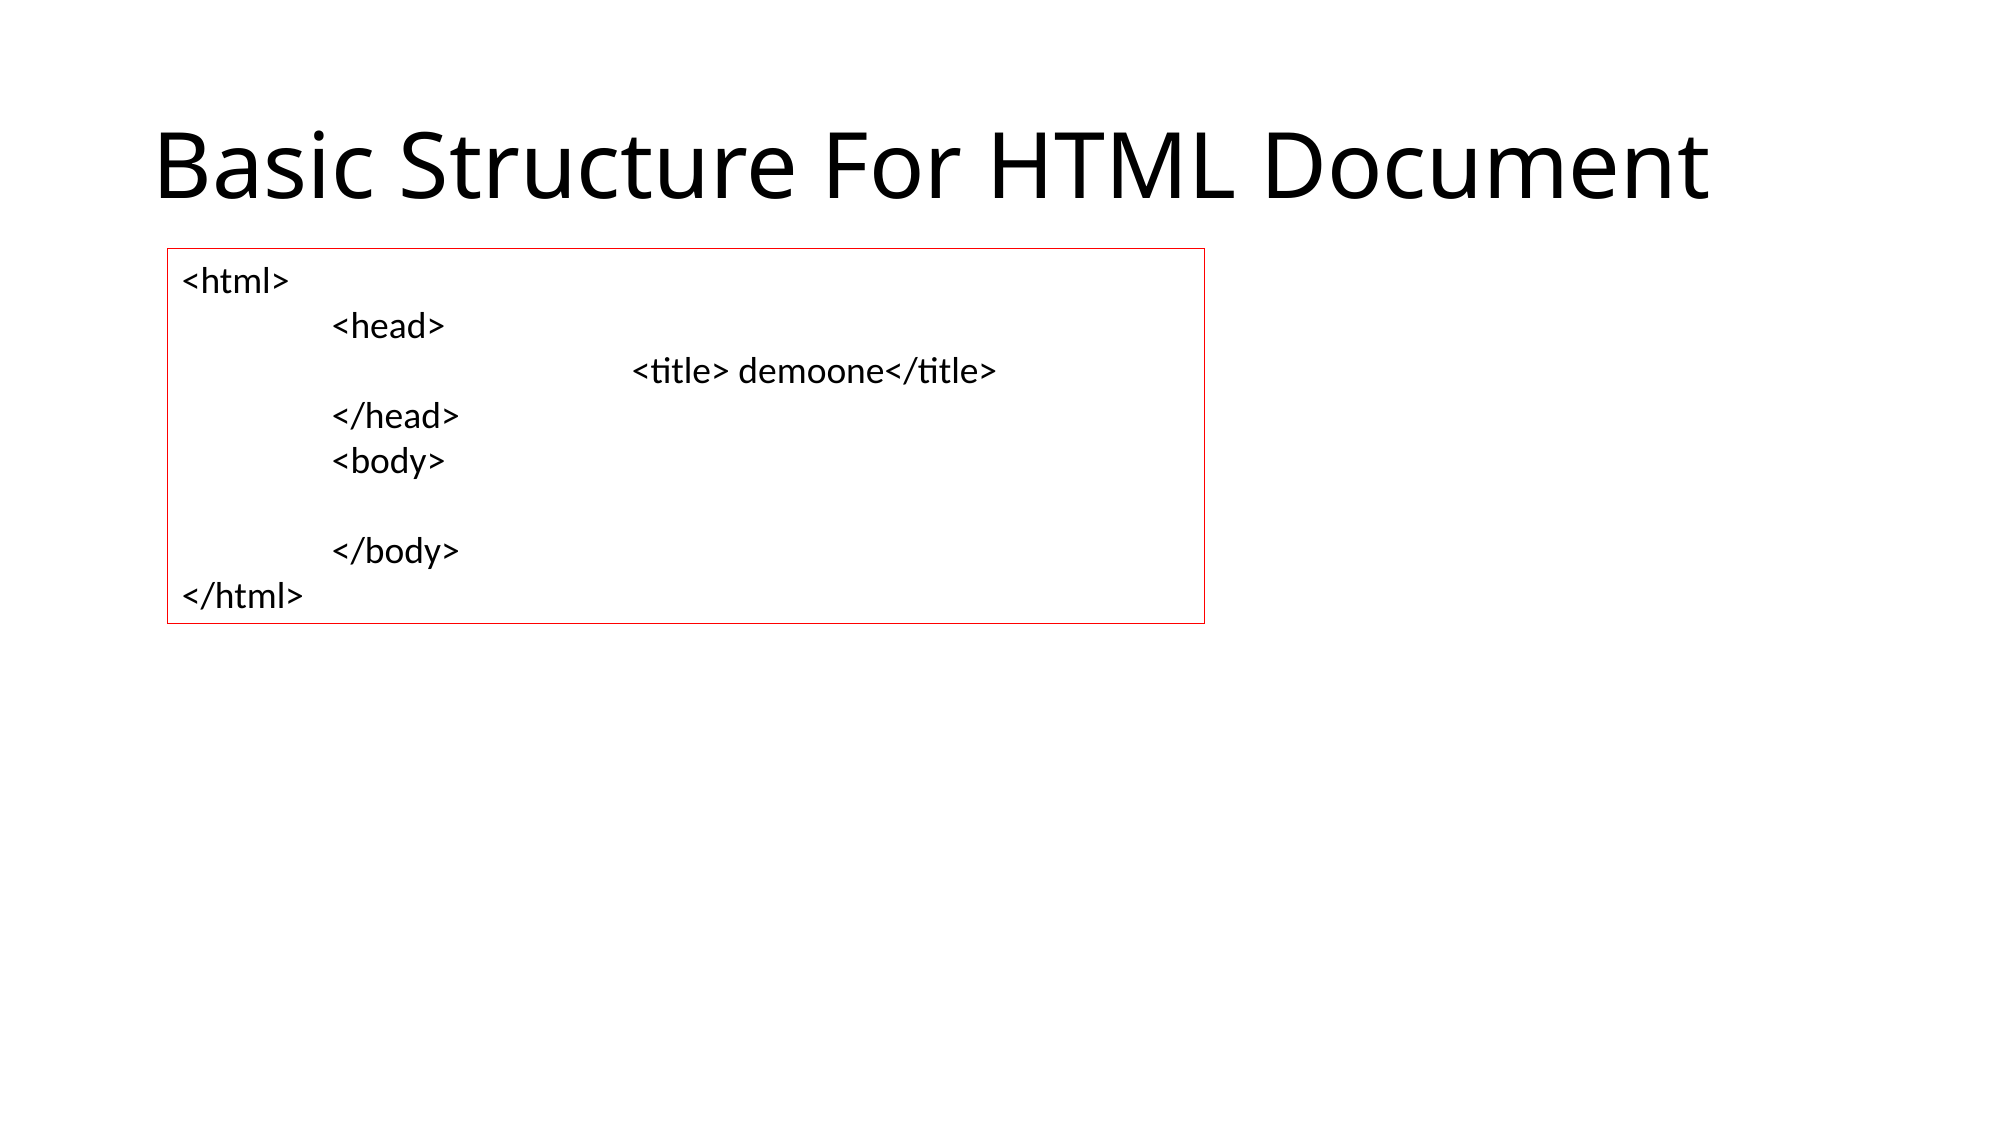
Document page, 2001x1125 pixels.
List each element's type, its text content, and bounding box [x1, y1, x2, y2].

title Basic Structure For HTML Document [137, 59, 1863, 278]
text_box <html> <head> <title> demoone</title> </head> <body> </body> </html> [167, 248, 1205, 624]
